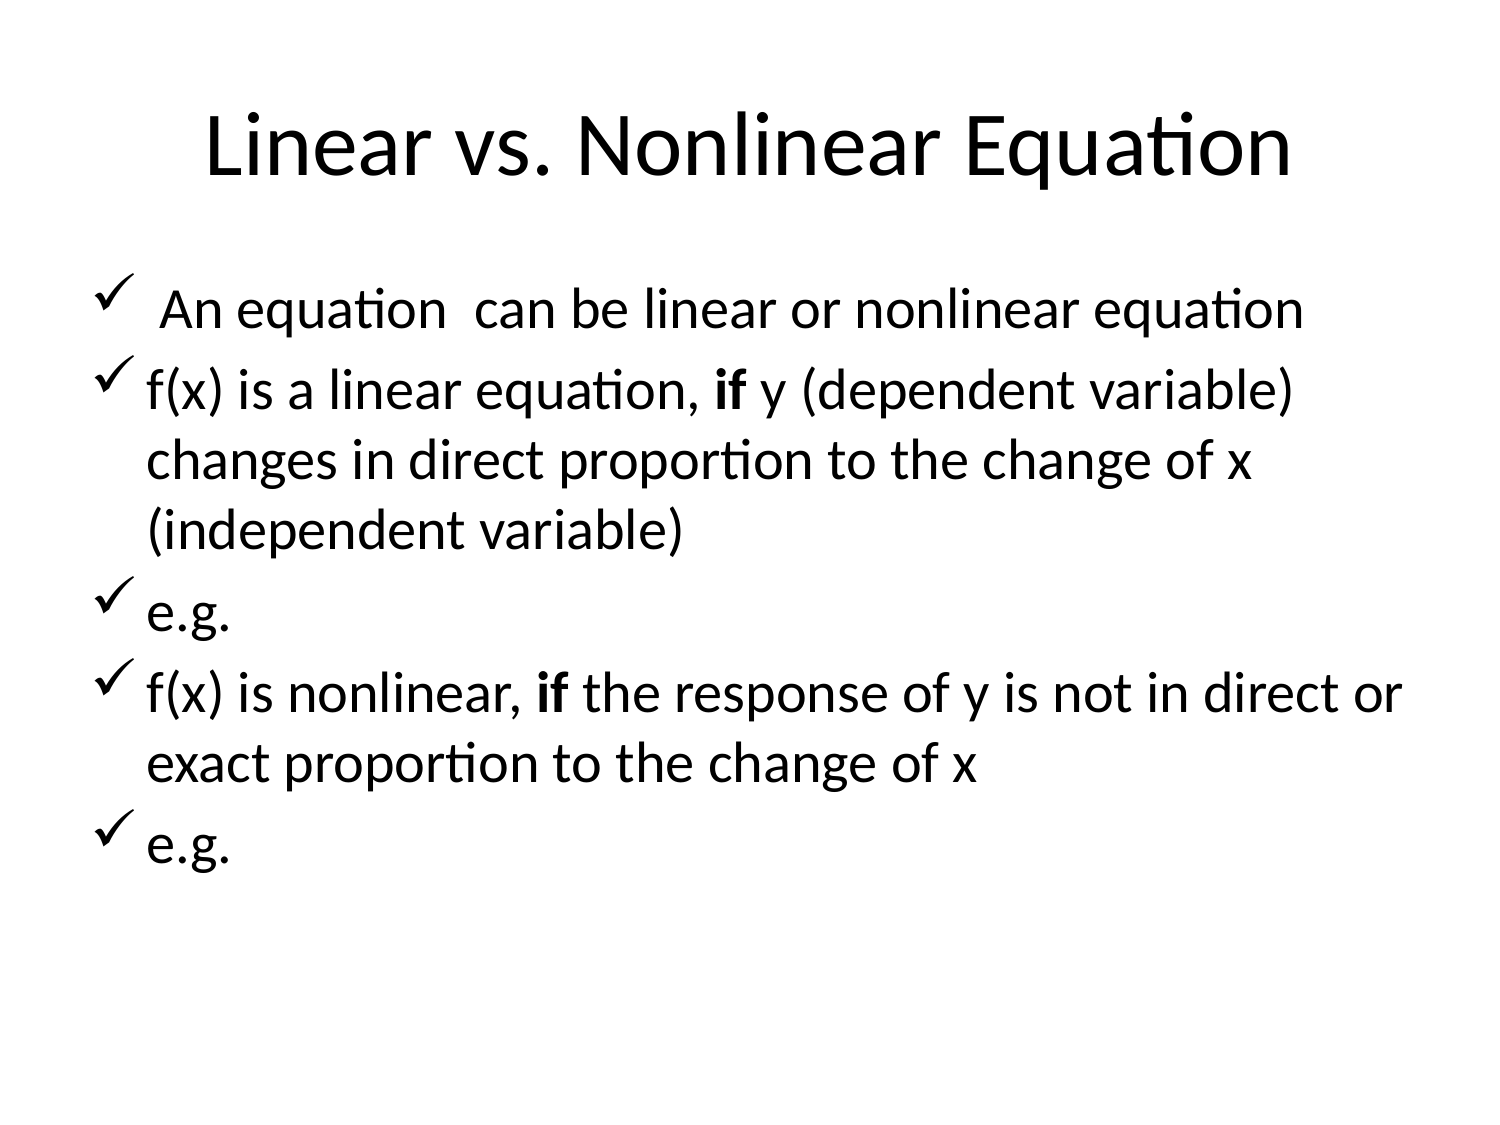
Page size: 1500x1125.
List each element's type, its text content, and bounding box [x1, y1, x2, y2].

title Linear vs. Nonlinear Equation [75, 45, 1425, 233]
